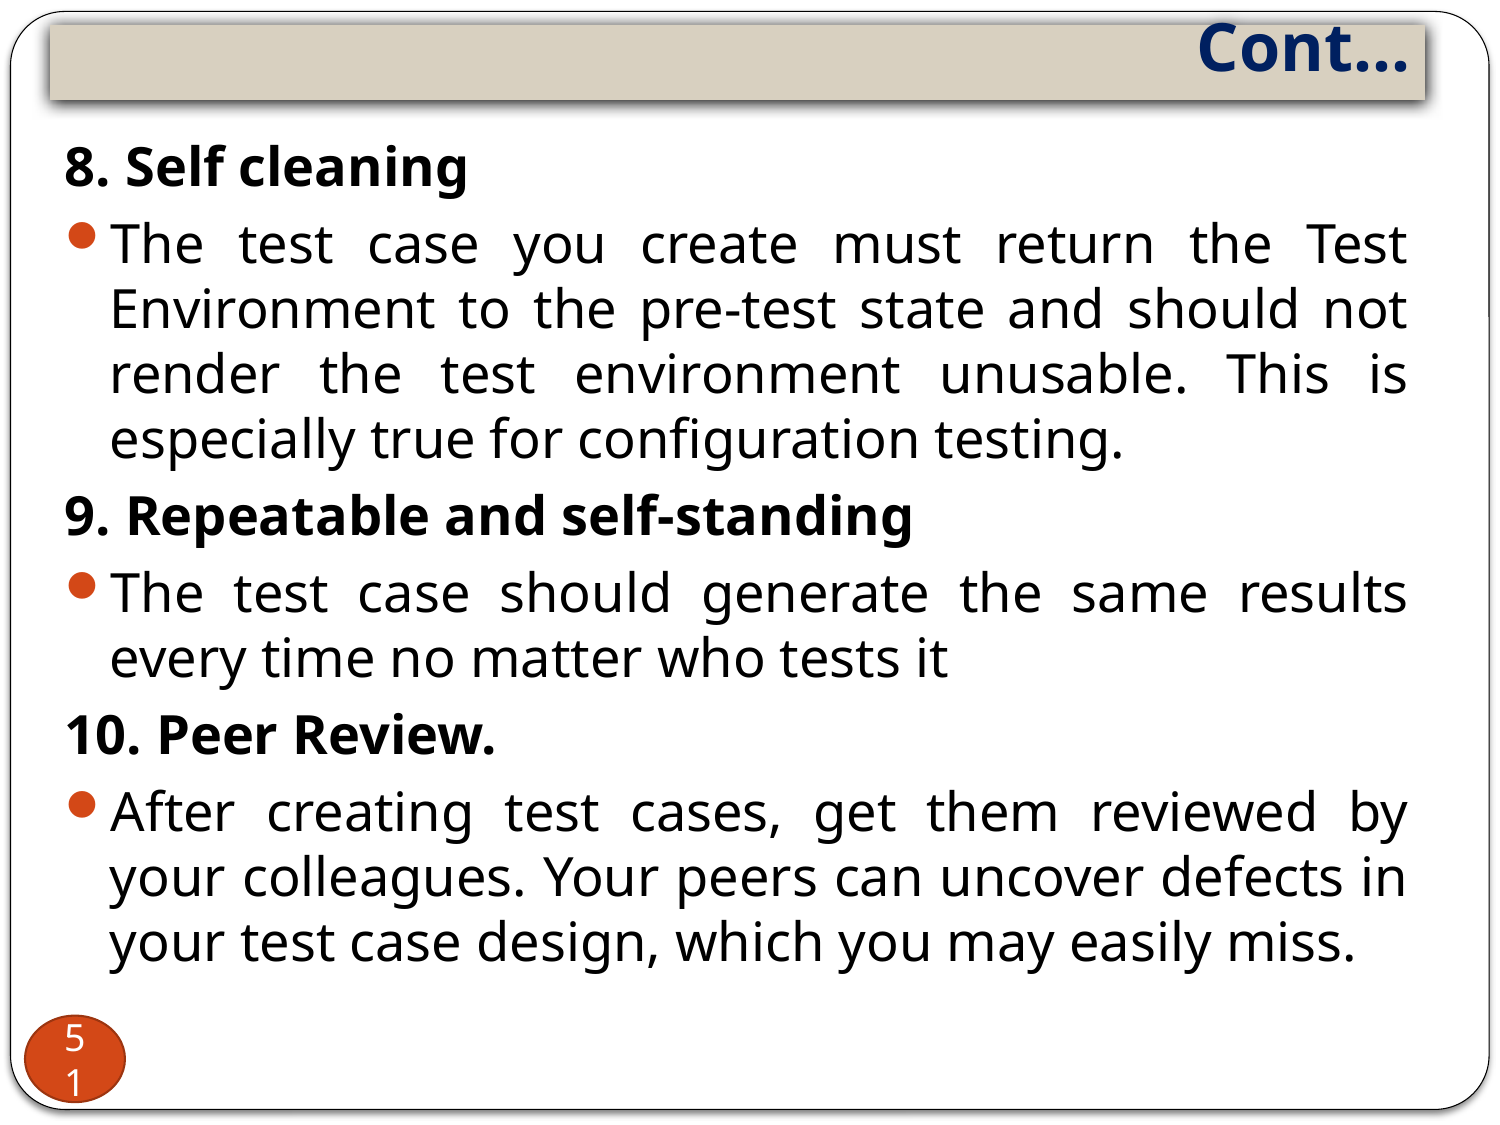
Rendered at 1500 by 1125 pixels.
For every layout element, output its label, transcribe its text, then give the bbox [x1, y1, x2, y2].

list 8. Self cleaning The test case you create must return the Test Environment to the pre-test state and should not render the test environment unusable. This is especially true for configuration testing. 9. Repeatable and self-standing The test case should generate the same results every time no matter who tests it 10. Peer Review. After creating test cases, get them reviewed by your colleagues. Your peers can uncover defects in your test case design, which you may easily miss. [50, 125, 1425, 1094]
title Cont… [50, 24, 1425, 100]
text_box 51 [23, 1014, 126, 1104]
